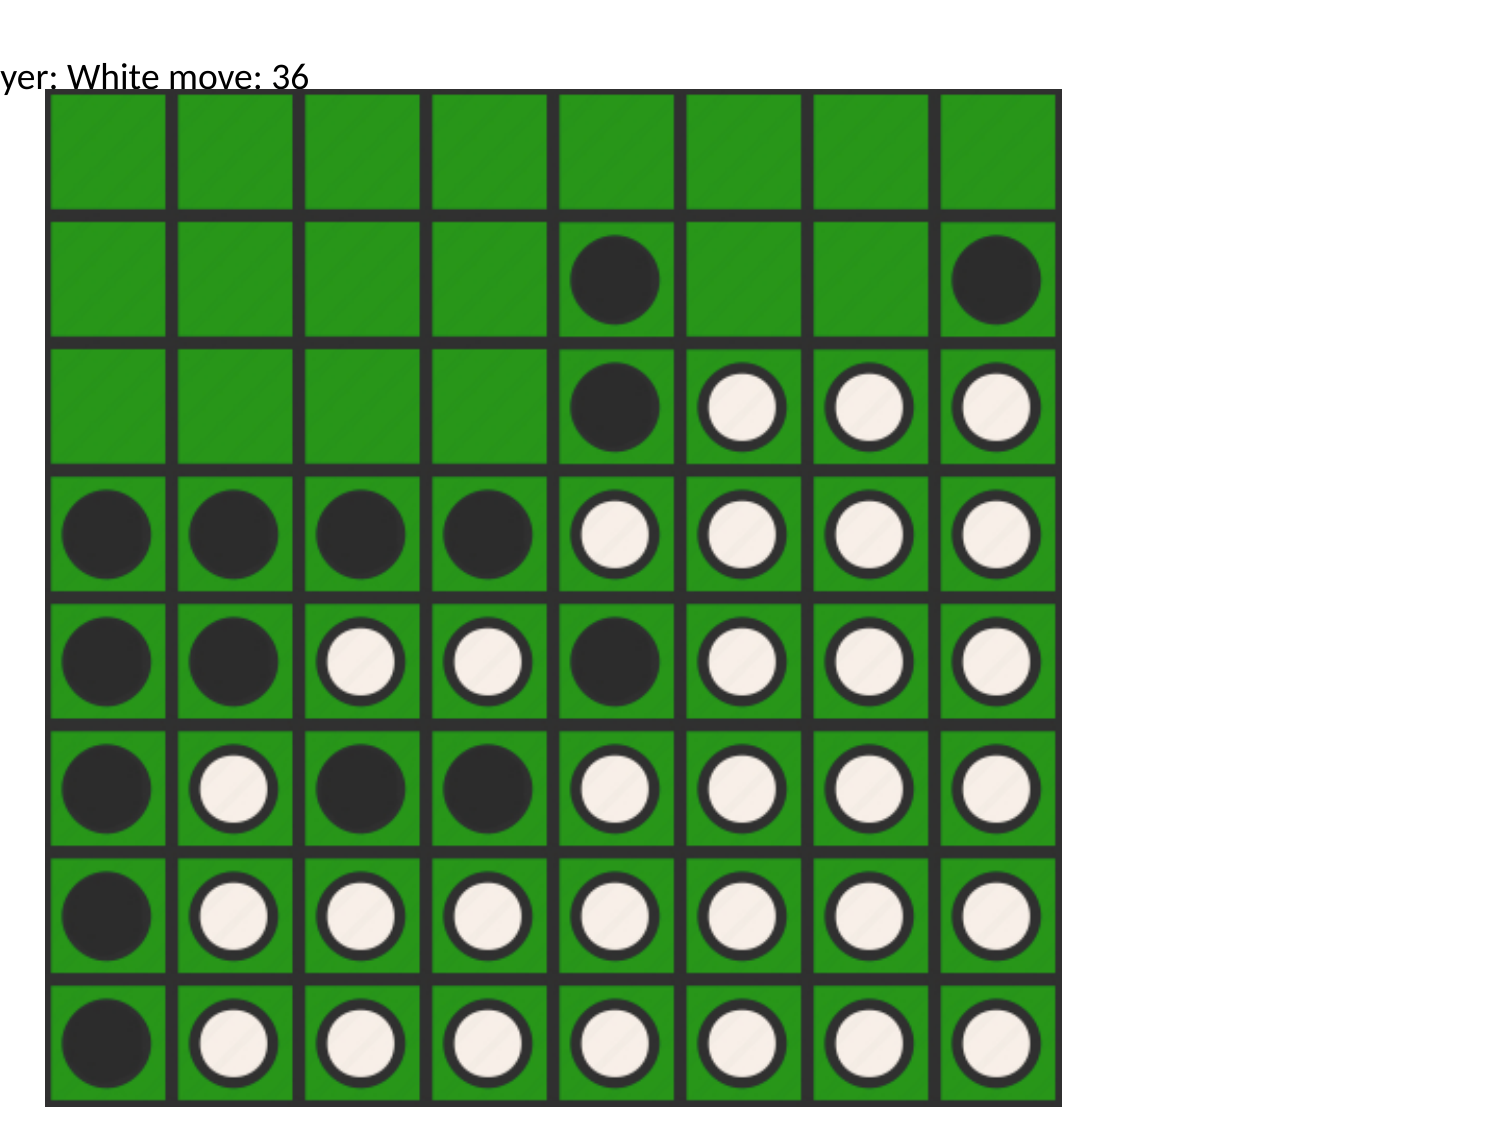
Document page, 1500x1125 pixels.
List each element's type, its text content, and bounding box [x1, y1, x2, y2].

text_box turn: 42 player: White move: 36 [0, 44, 325, 105]
picture [44, 89, 1062, 1107]
